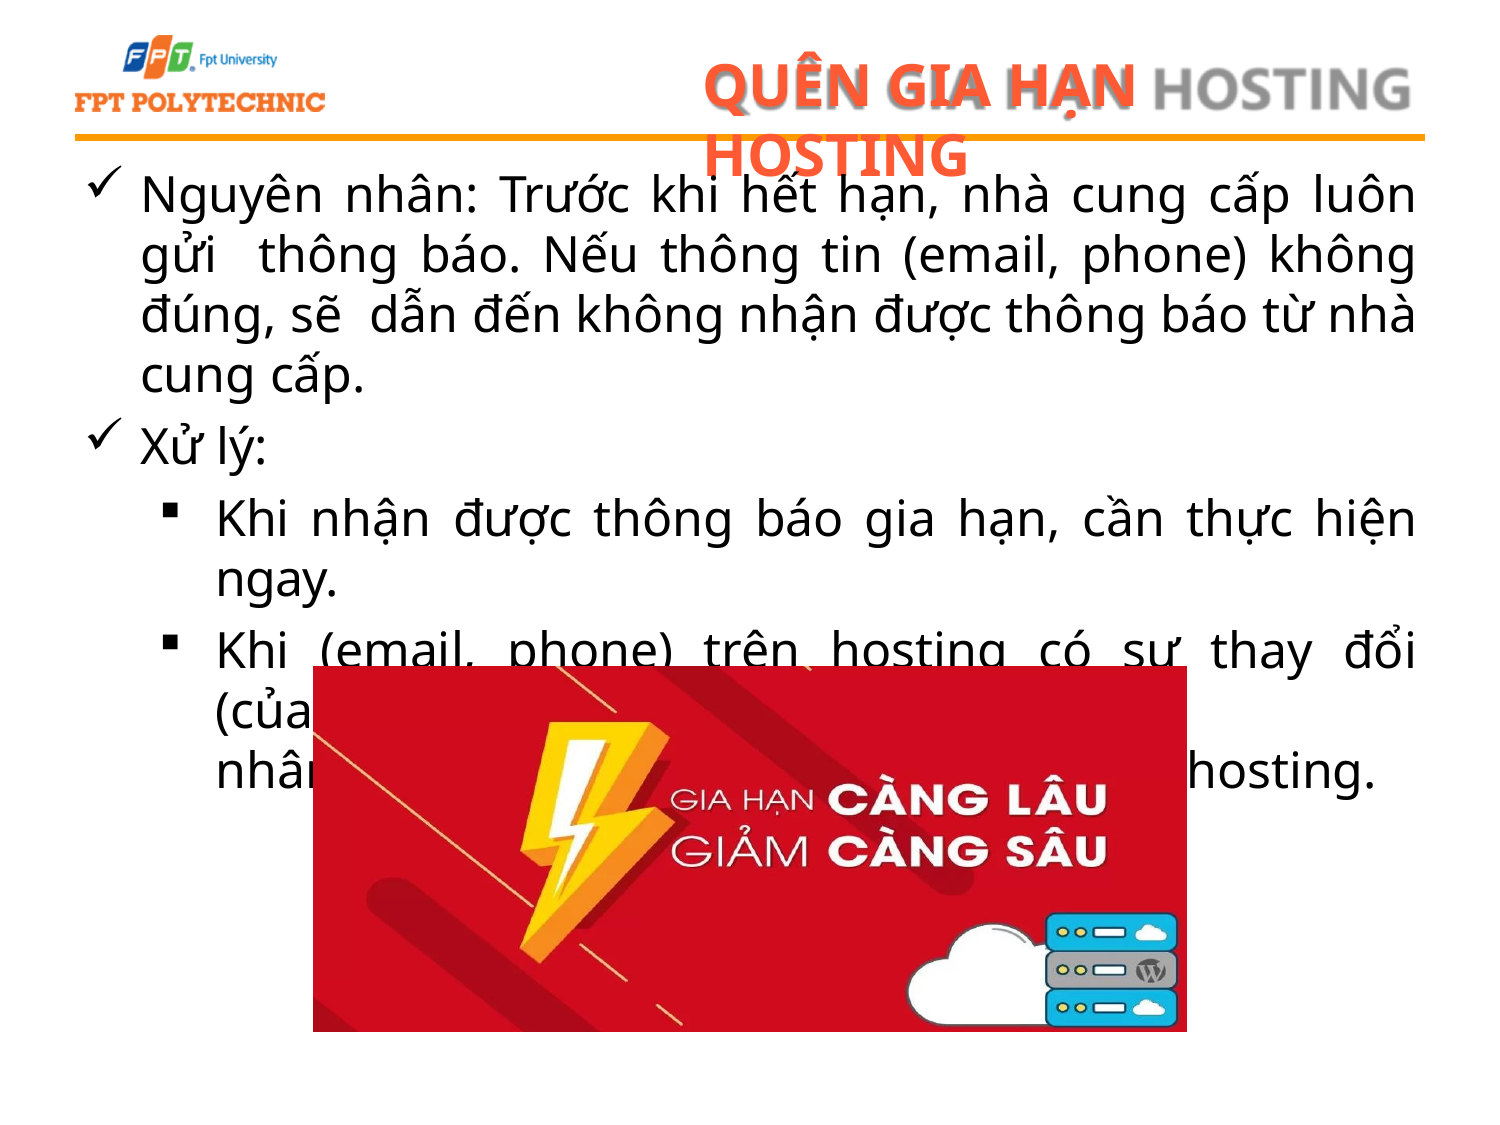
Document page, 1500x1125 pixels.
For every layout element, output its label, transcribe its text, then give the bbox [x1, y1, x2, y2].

picture [75, 35, 325, 112]
text_box Nguyên nhân: Trước khi hết hạn, nhà cung cấp luôn gửi thông báo. Nếu thông tin (email, phone) không đúng, sẽ dẫn đến không nhận được thông báo từ nhà cung cấp. Xử lý: Khi nhận được thông báo gia hạn, cần thực hiện ngay. Khi (email, phone) trên hosting có sự thay đổi (của nhân viên cũ…) phải cập nhật ngay trong hosting. [81, 160, 1419, 799]
picture [312, 666, 1187, 1033]
picture [666, 30, 1451, 161]
